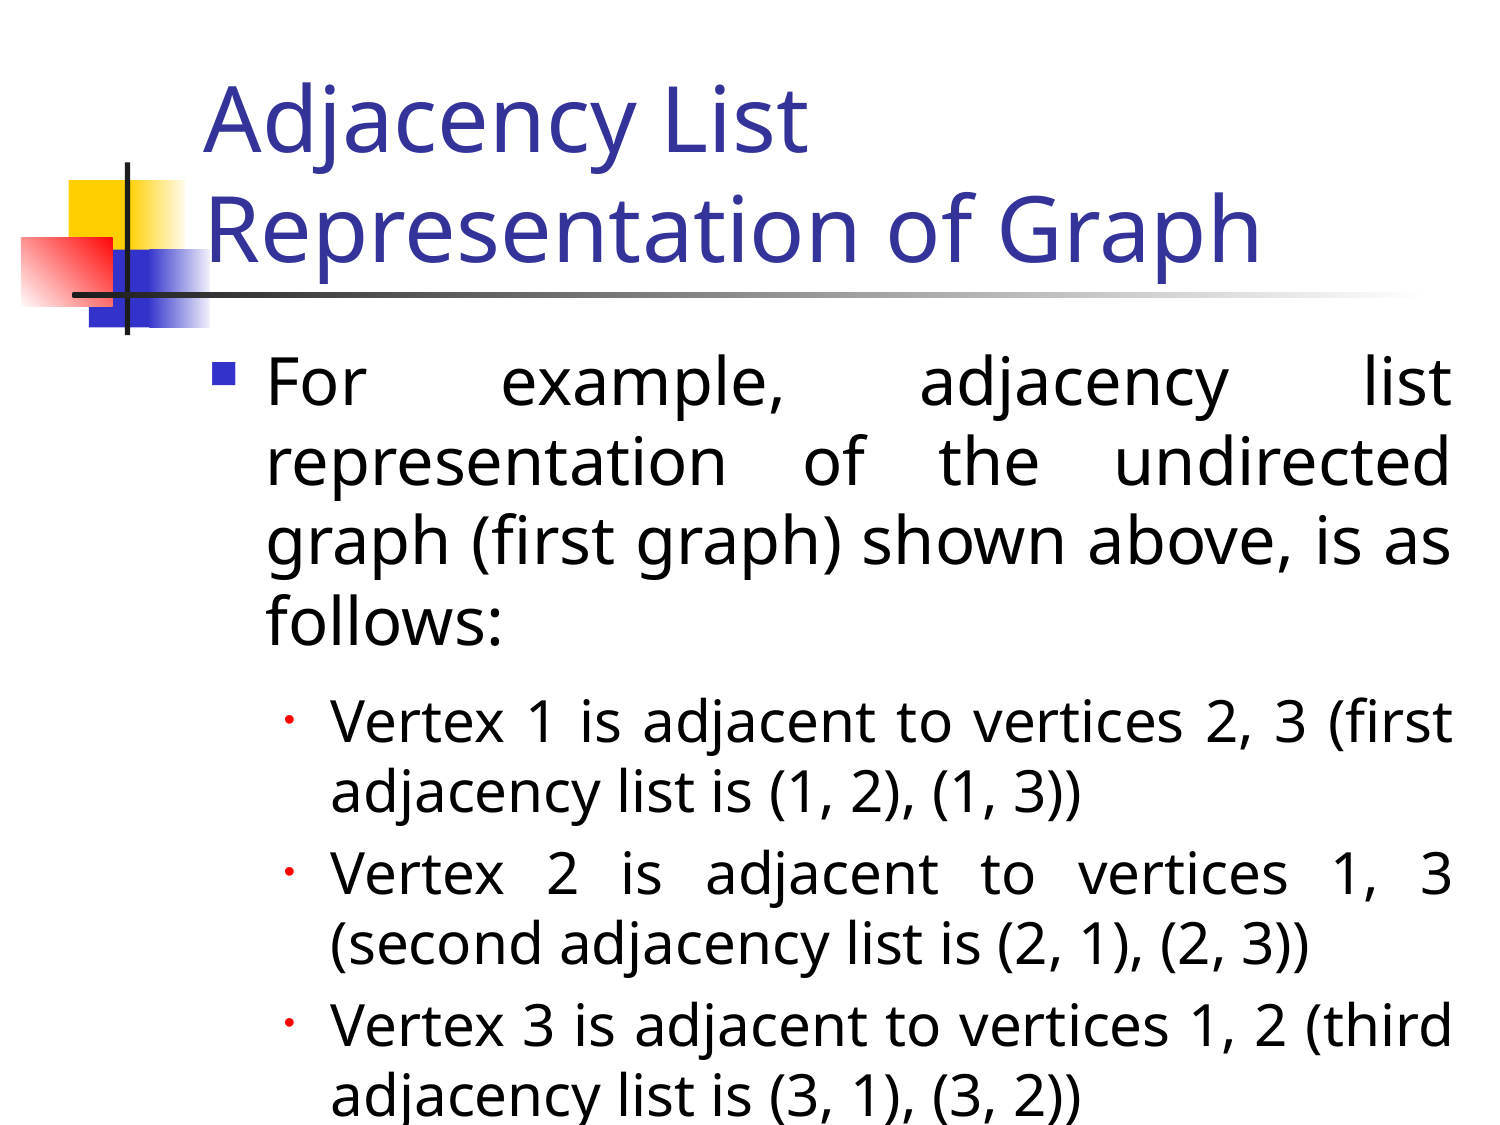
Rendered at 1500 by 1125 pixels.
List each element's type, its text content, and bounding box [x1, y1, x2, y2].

list For example, adjacency list representation of the undirected graph (first graph) shown above, is as follows: Vertex 1 is adjacent to vertices 2, 3 (first adjacency list is (1, 2), (1, 3)) Vertex 2 is adjacent to vertices 1, 3 (second adjacency list is (2, 1), (2, 3)) Vertex 3 is adjacent to vertices 1, 2 (third adjacency list is (3, 1), (3, 2)) [193, 331, 1469, 1006]
title Adjacency List Representation of Graph [188, 101, 1468, 289]
